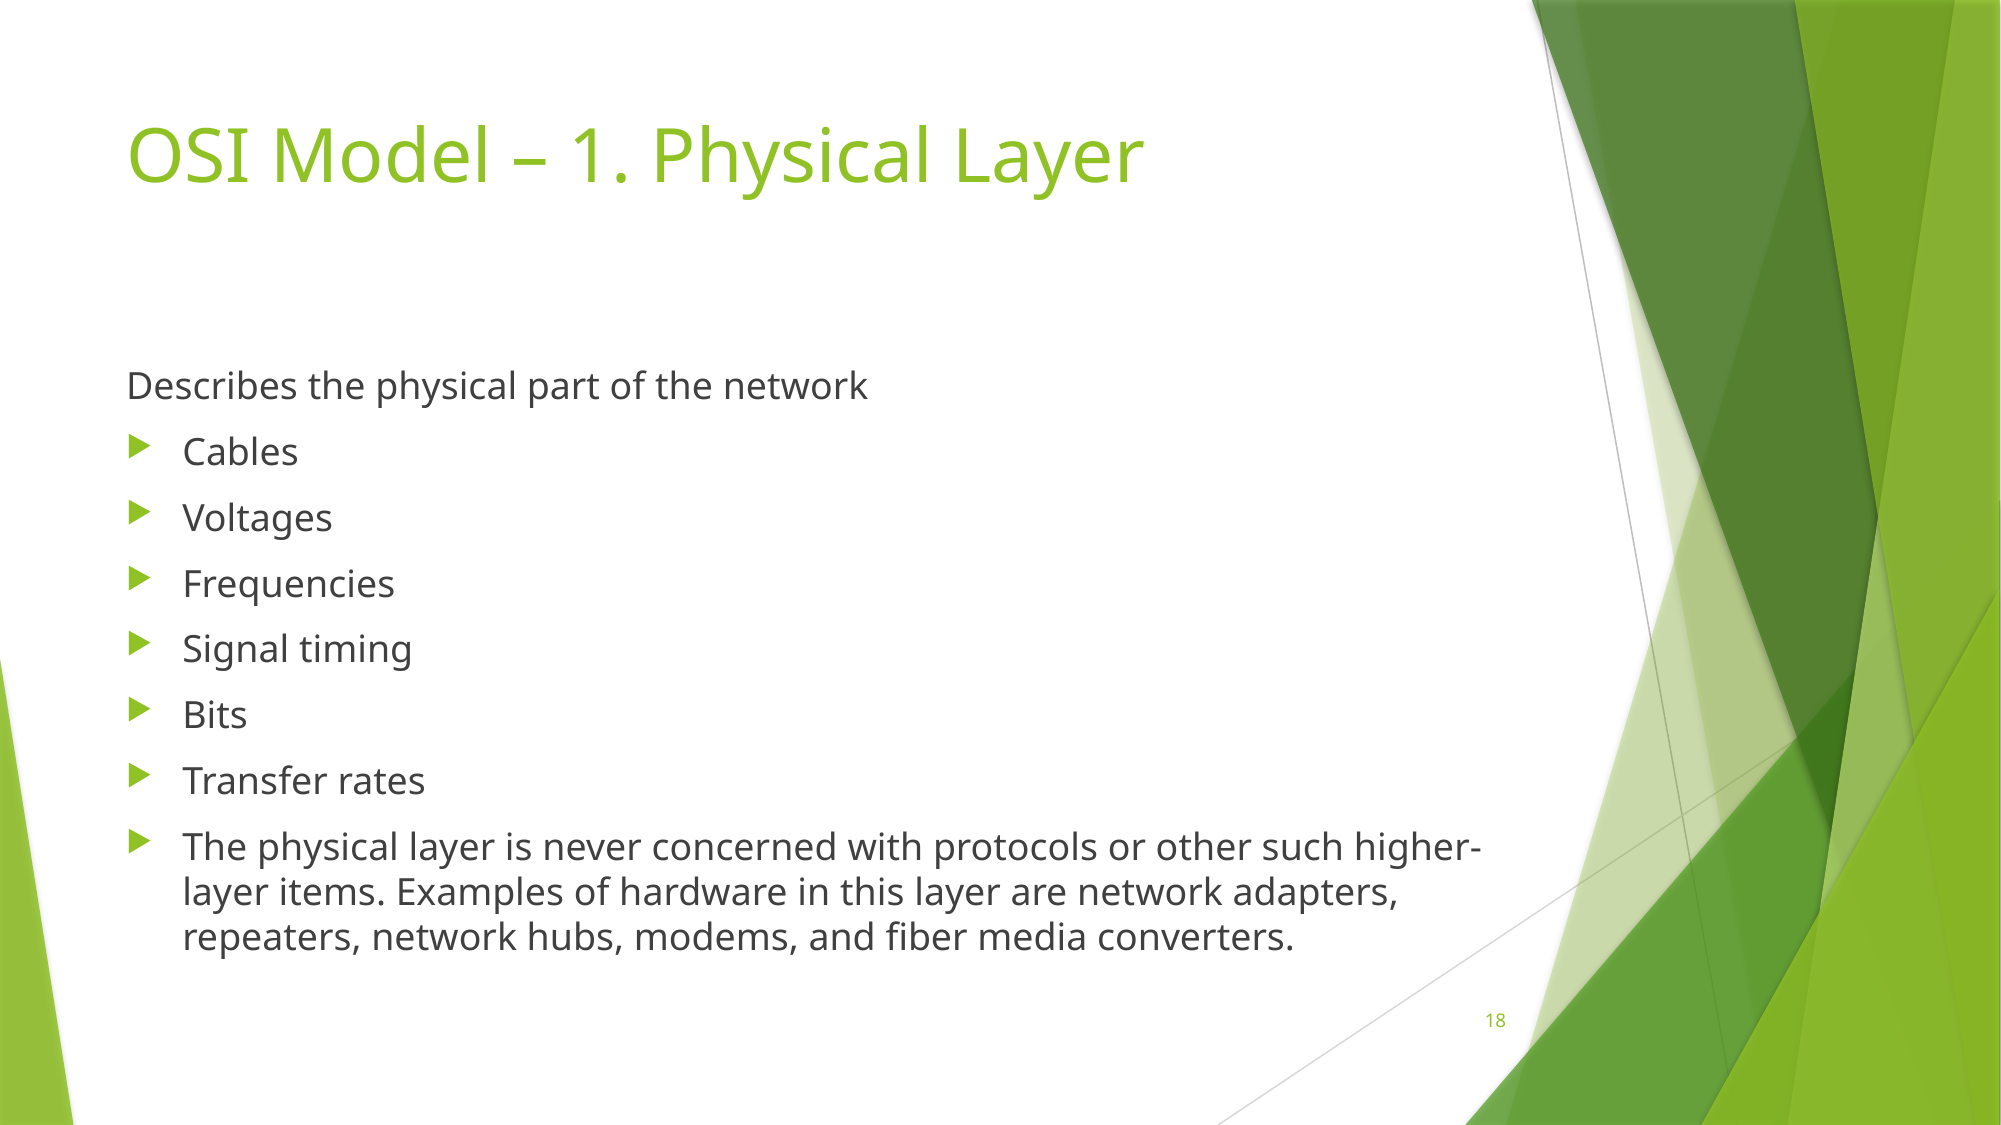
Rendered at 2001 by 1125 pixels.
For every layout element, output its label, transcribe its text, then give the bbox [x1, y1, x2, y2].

list Describes the physical part of the network Cables Voltages Frequencies Signal timing Bits Transfer rates The physical layer is never concerned with protocols or other such higher-layer items. Examples of hardware in this layer are network adapters, repeaters, network hubs, modems, and fiber media converters. [111, 354, 1522, 992]
slide_number 18 [1409, 991, 1522, 1051]
title OSI Model – 1. Physical Layer [111, 99, 1522, 317]
